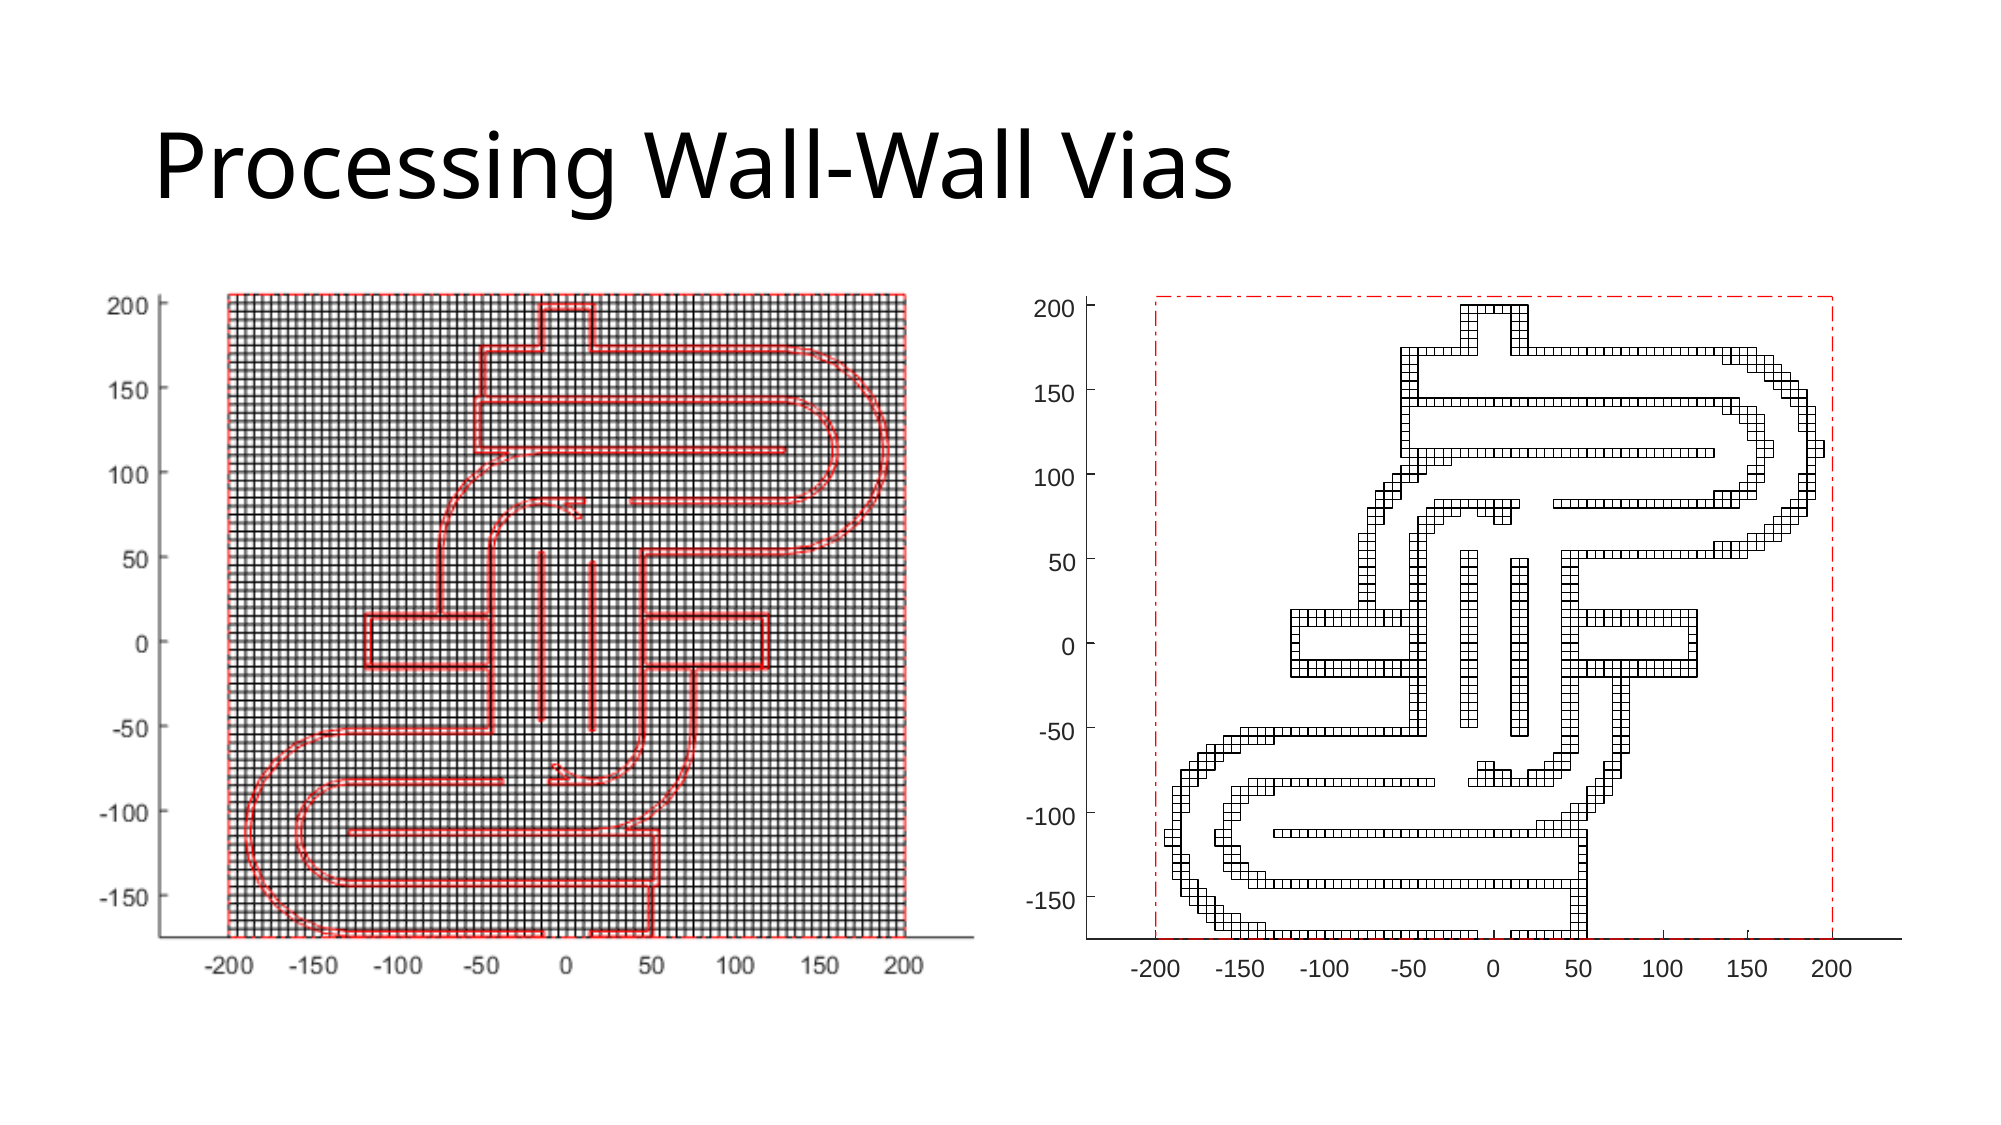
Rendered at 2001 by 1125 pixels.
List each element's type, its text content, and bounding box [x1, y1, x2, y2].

title Processing Wall-Wall Vias [137, 59, 1863, 237]
picture [23, 236, 2000, 1025]
